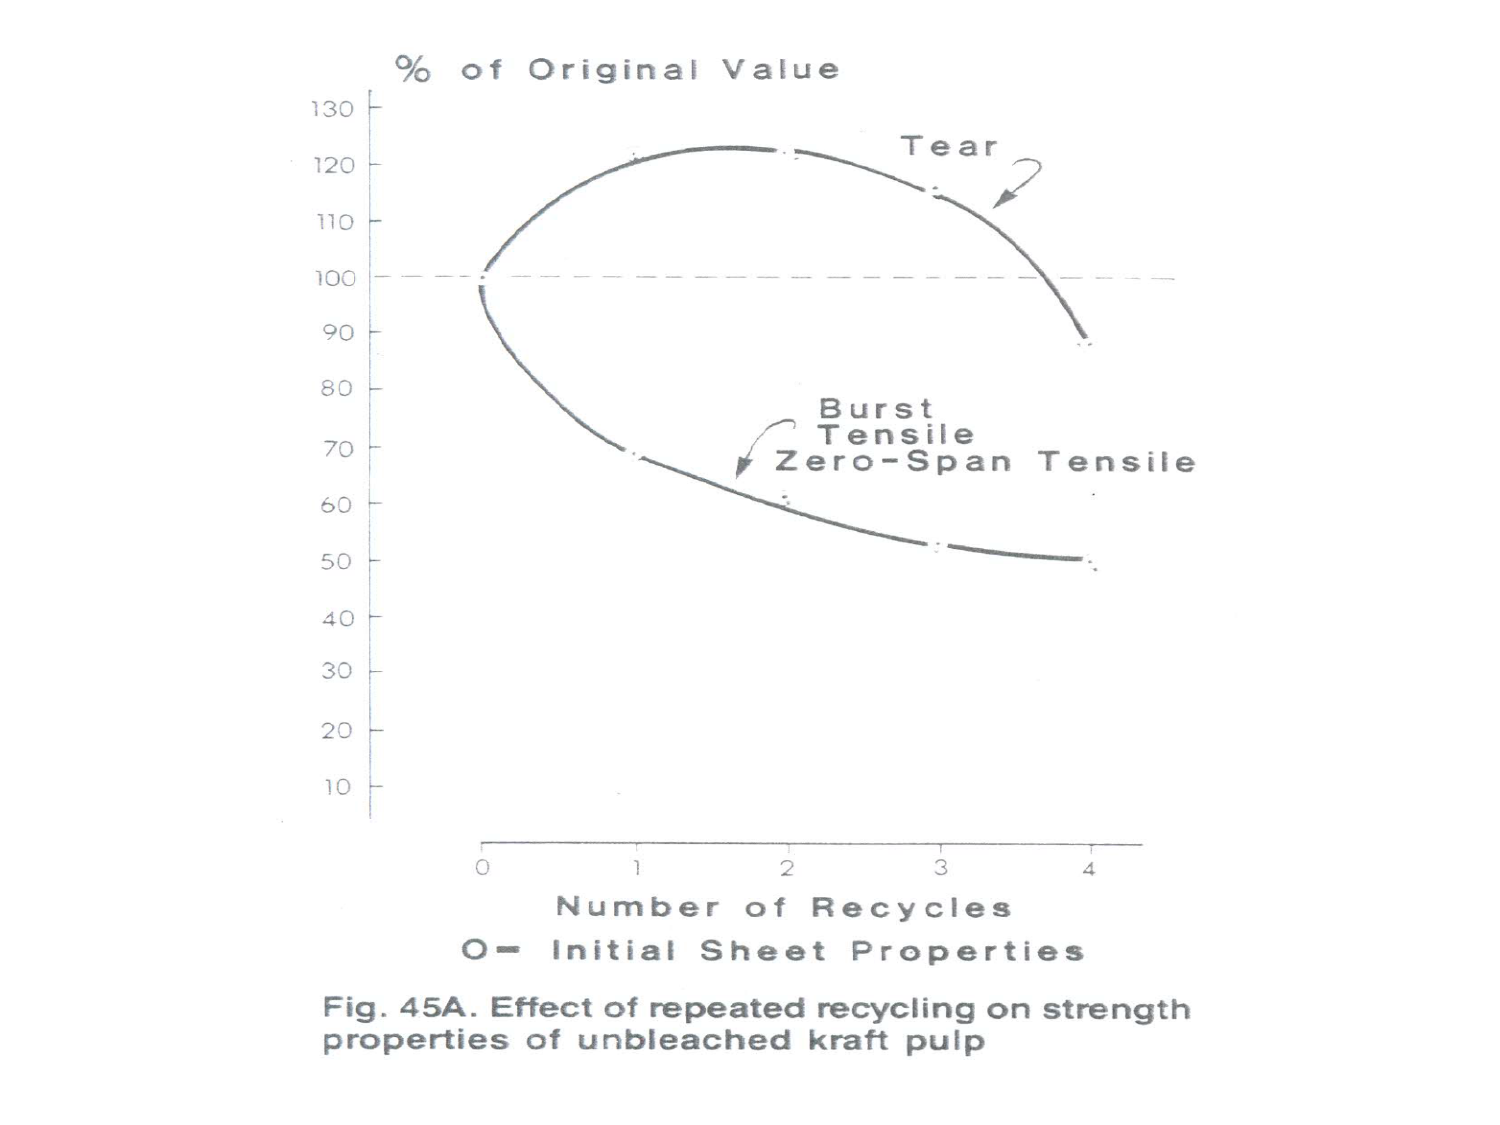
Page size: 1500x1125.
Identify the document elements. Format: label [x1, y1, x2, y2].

picture [237, 24, 1251, 1073]
